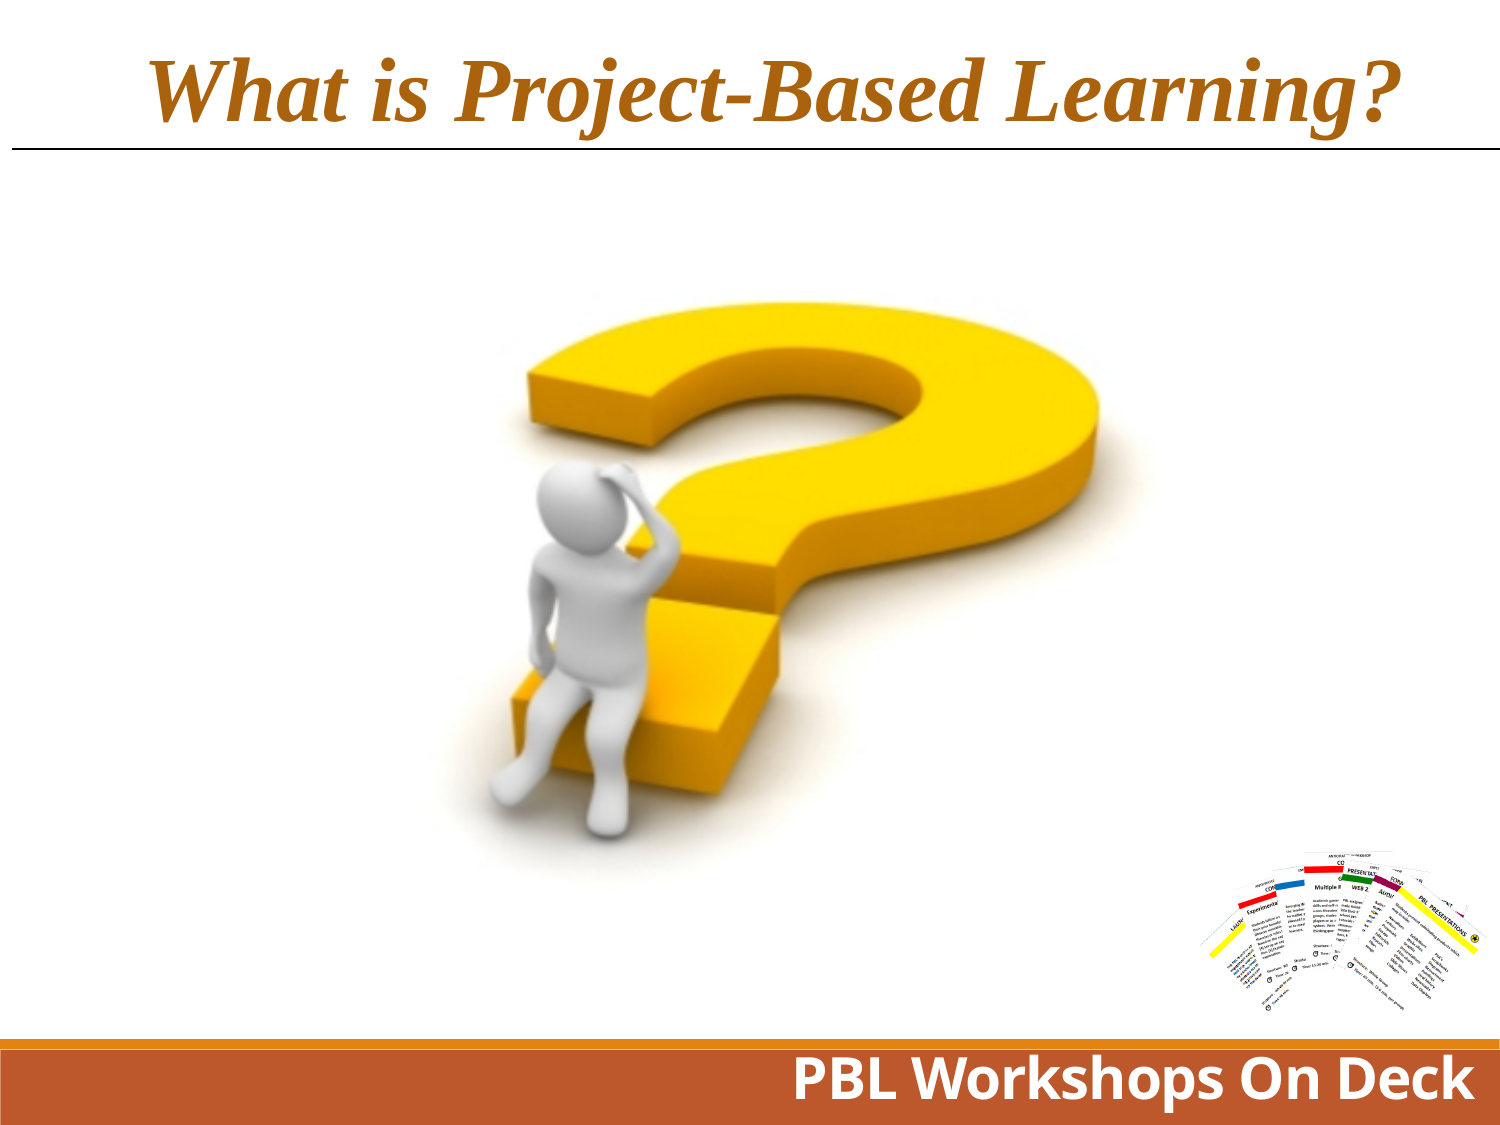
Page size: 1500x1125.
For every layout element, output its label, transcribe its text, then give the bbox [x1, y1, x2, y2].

picture [354, 191, 1164, 990]
text_box PBL Workshops On Deck [252, 1044, 1491, 1125]
text_box What is Project-Based Learning? [37, 22, 1500, 145]
picture [1199, 848, 1488, 1026]
